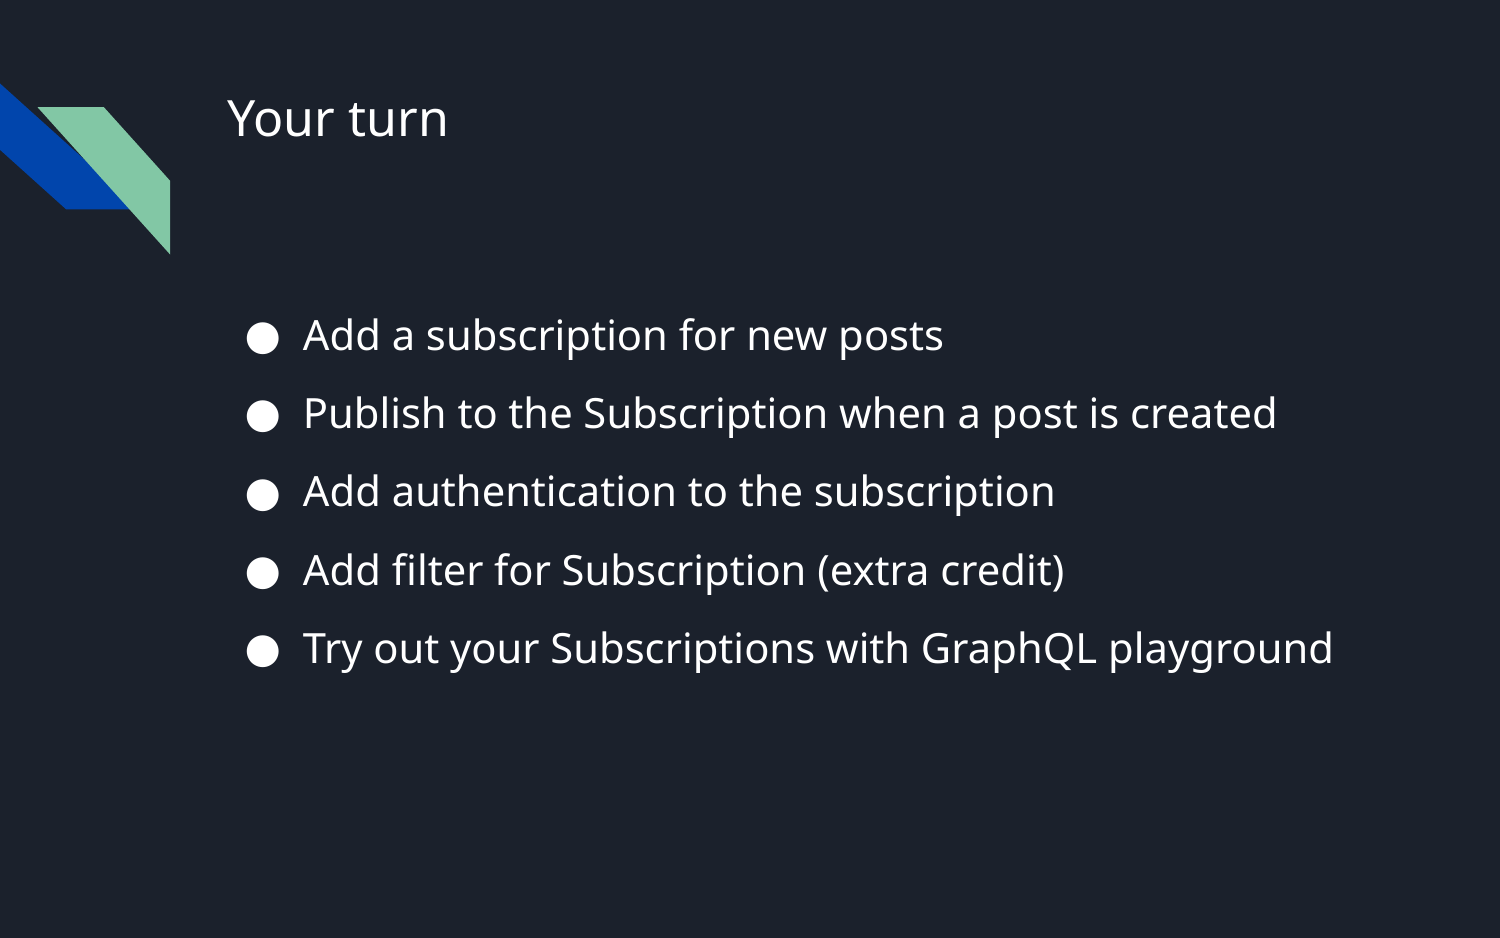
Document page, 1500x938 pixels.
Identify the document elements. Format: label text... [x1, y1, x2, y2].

list Add a subscription for new posts Publish to the Subscription when a post is created Add authentication to the subscription Add filter for Subscription (extra credit) Try out your Subscriptions with GraphQL playground [212, 285, 1368, 817]
title Your turn [212, 71, 1368, 239]
